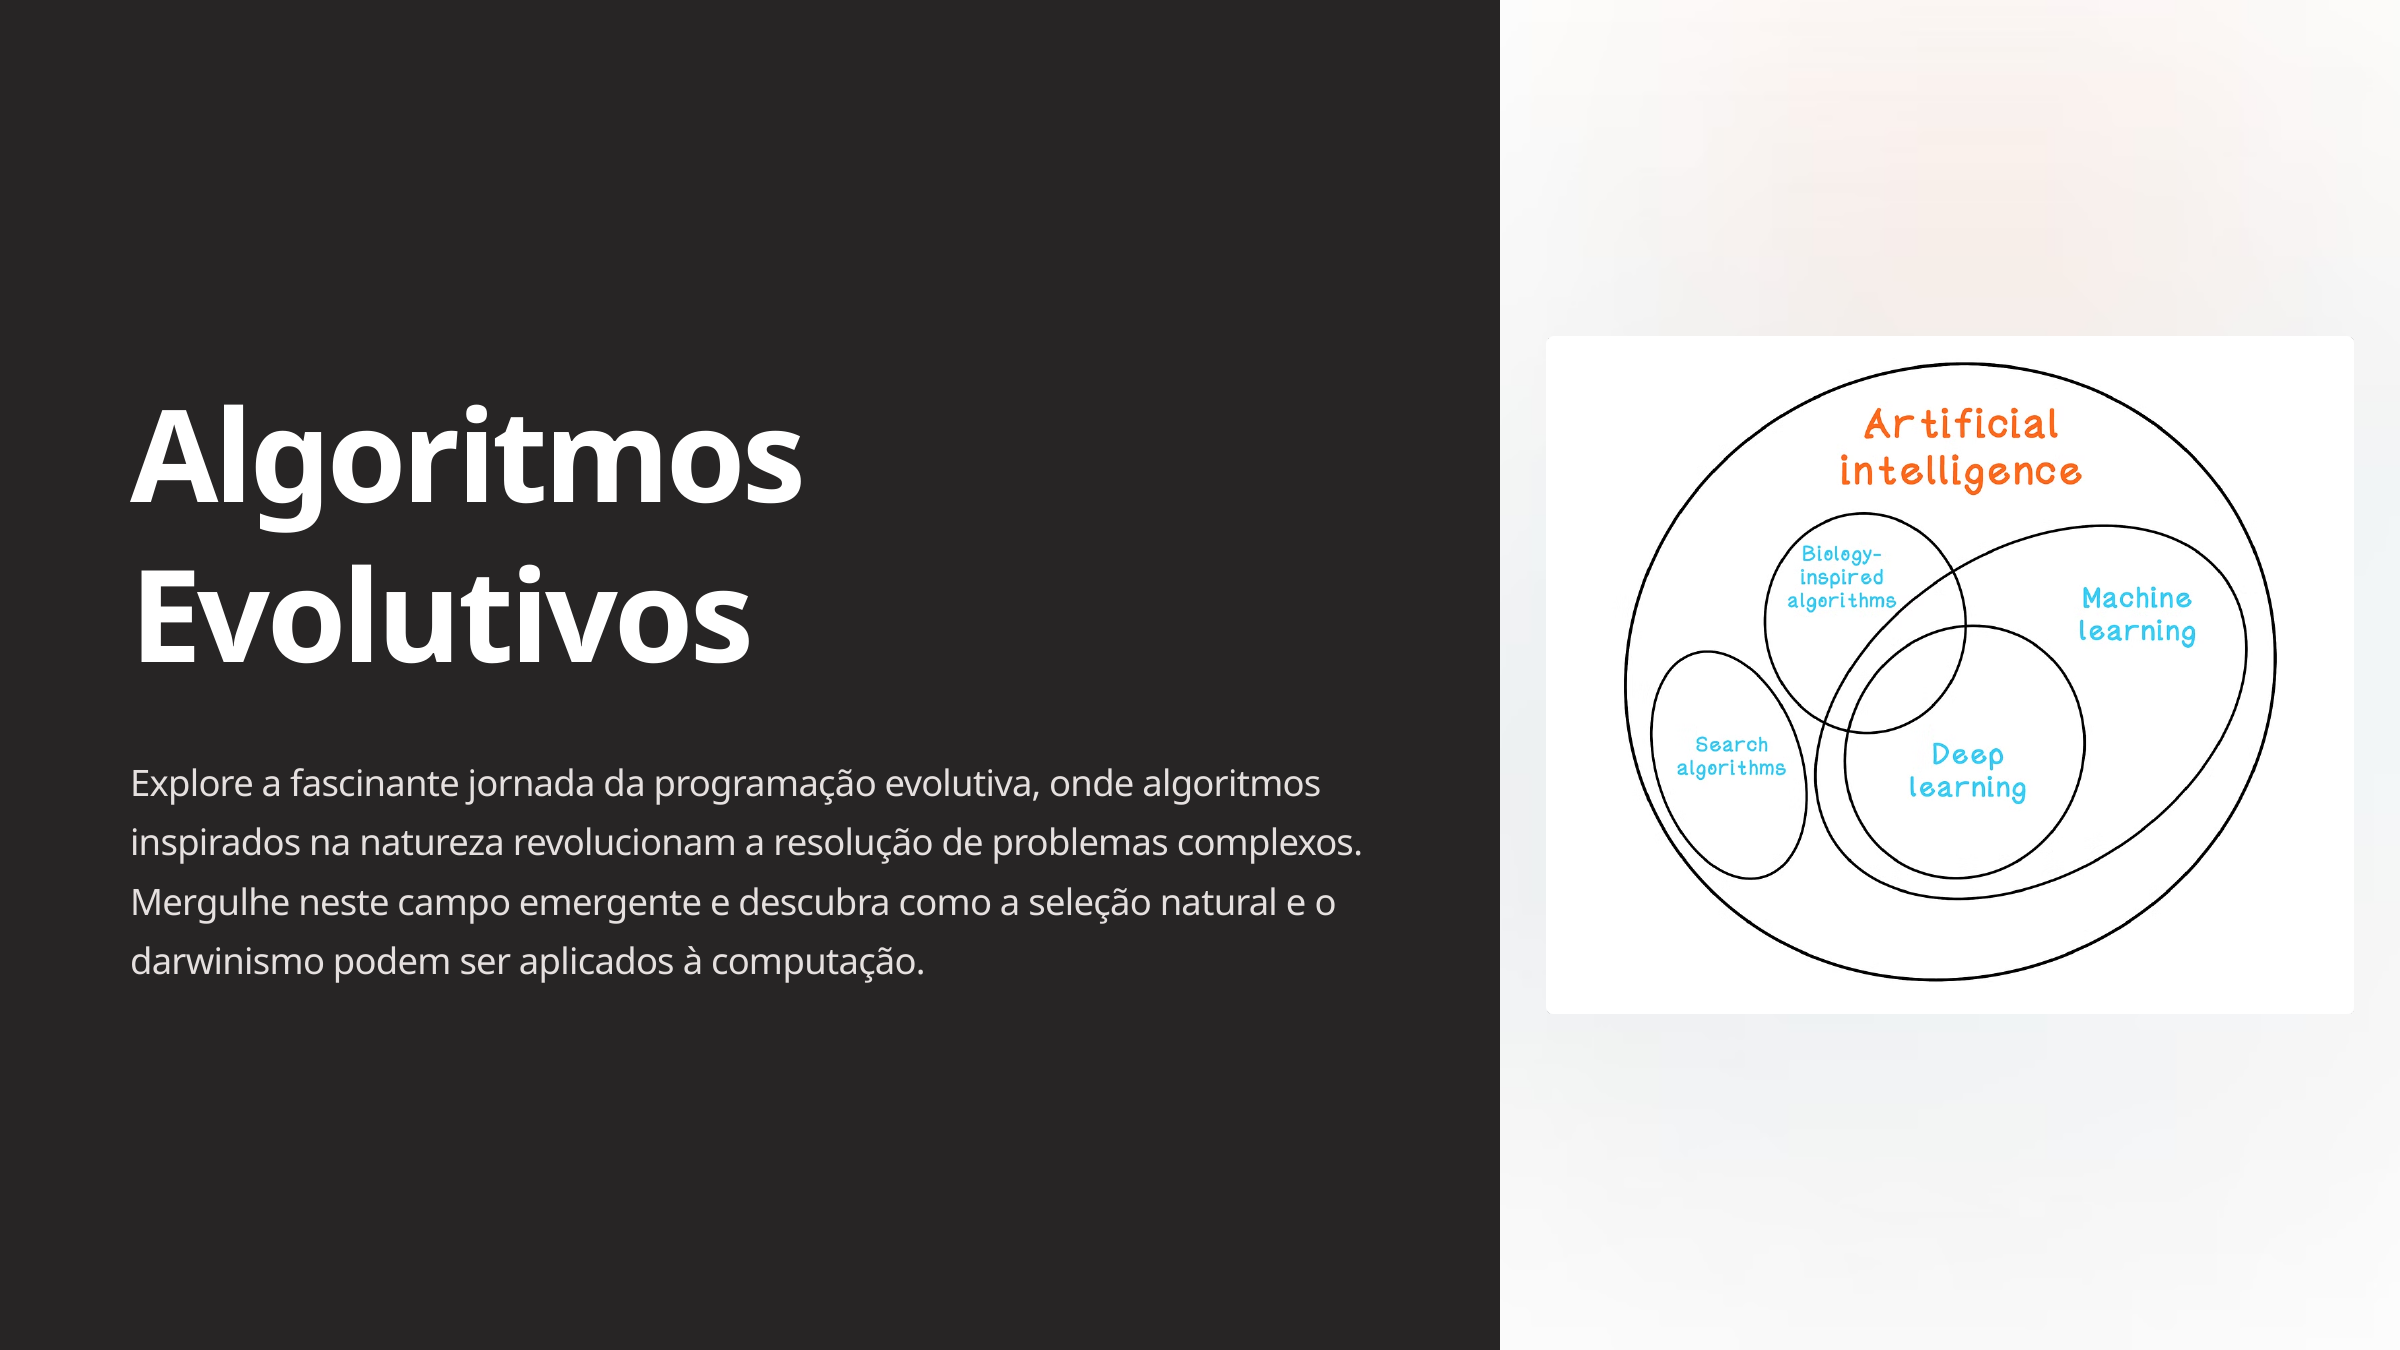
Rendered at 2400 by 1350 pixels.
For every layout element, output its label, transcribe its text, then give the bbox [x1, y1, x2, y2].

picture [1499, 0, 2400, 1350]
text_box Algoritmos Evolutivos [130, 367, 1370, 689]
text_box Explore a fascinante jornada da programação evolutiva, onde algoritmos inspirados na natureza revolucionam a resolução de problemas complexos. Mergulhe neste campo emergente e descubra como a seleção natural e o darwinismo podem ser aplicados à computação. [130, 744, 1370, 983]
